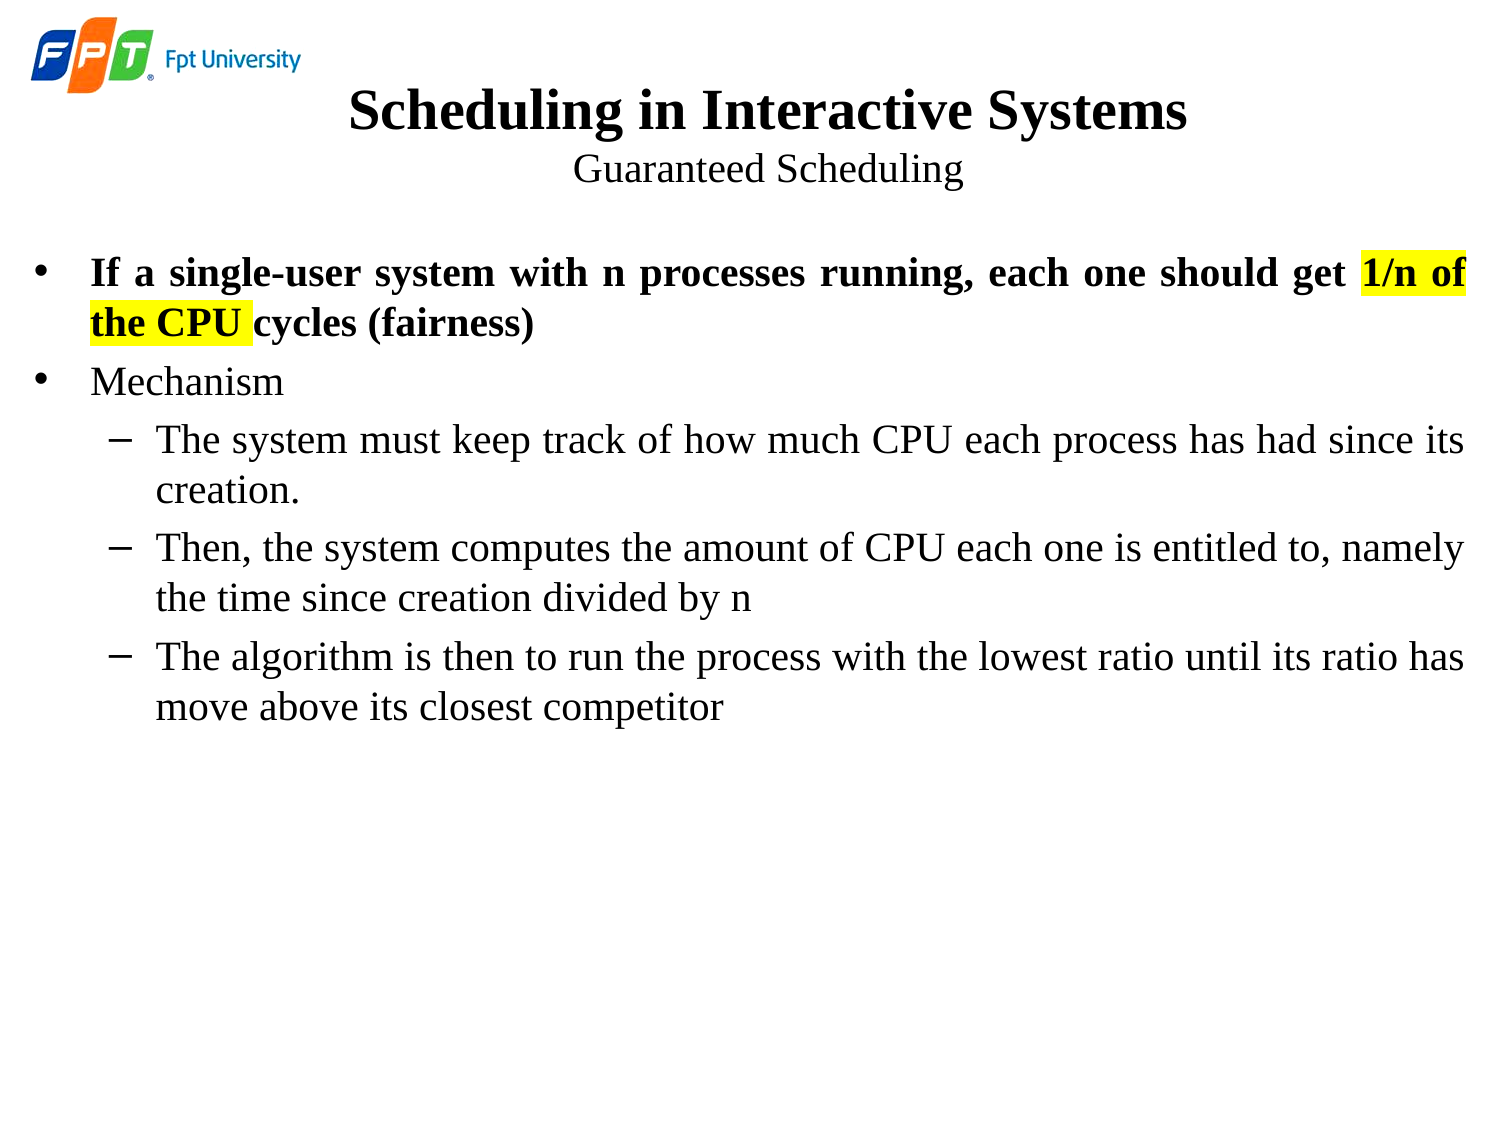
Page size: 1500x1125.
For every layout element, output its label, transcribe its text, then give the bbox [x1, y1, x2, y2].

title Scheduling in Interactive Systems Guaranteed Scheduling [125, 37, 1413, 225]
picture [0, 0, 325, 122]
list If a single-user system with n processes running, each one should get 1/n of the CPU cycles (fairness) Mechanism The system must keep track of how much CPU each process has had since its creation. Then, the system computes the amount of CPU each one is entitled to, namely the time since creation divided by n The algorithm is then to run the process with the lowest ratio until its ratio has move above its closest competitor [18, 237, 1482, 1063]
